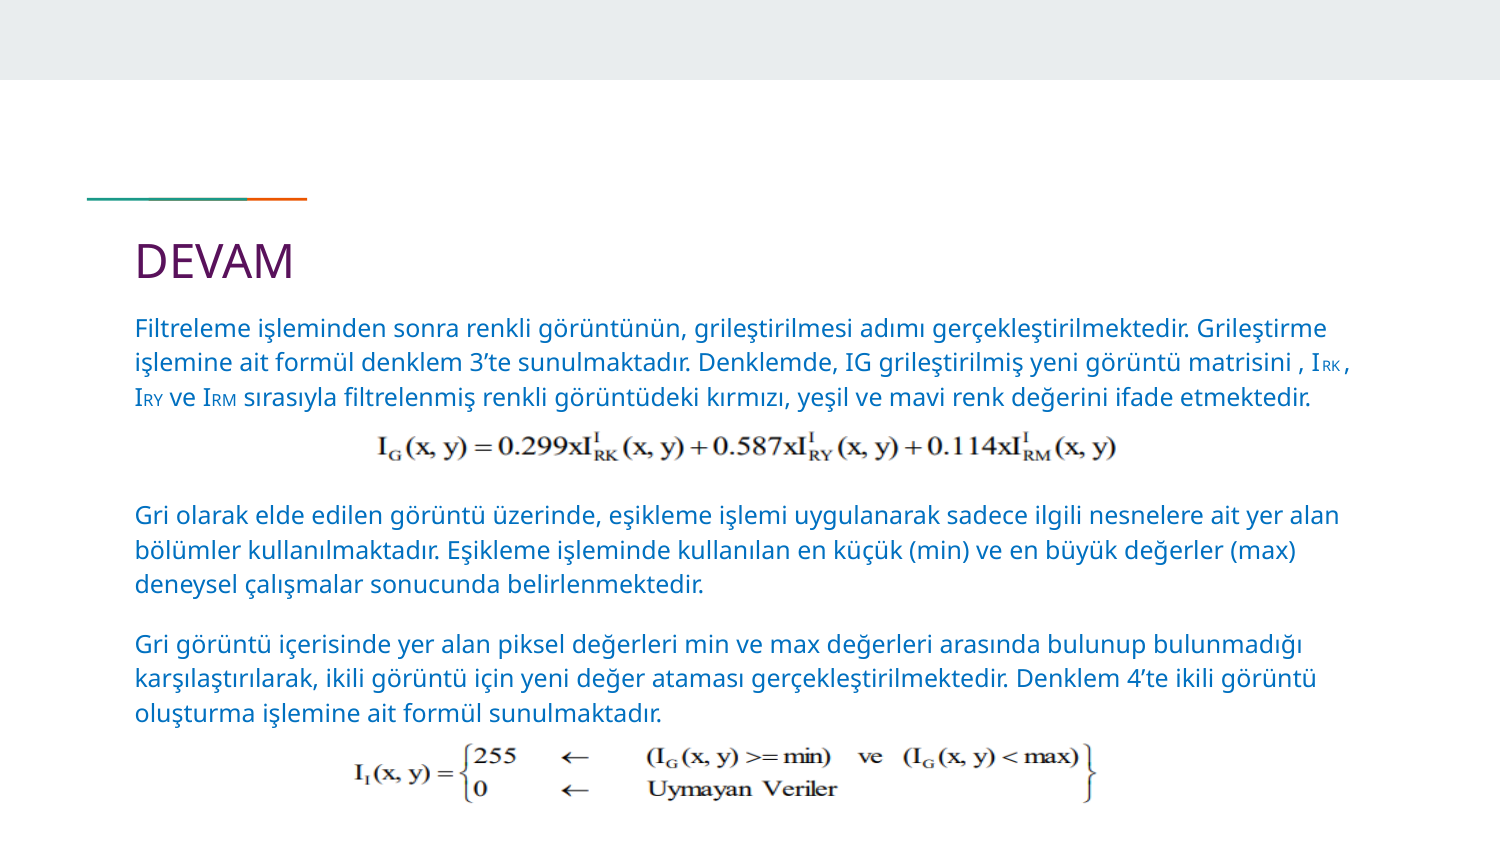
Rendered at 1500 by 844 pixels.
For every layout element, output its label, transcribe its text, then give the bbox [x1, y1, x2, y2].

picture [344, 723, 1119, 836]
picture [369, 413, 1131, 484]
list Filtreleme işleminden sonra renkli görüntünün, grileştirilmesi adımı gerçekleştirilmektedir. Grileştirme işlemine ait formül denklem 3’te sunulmaktadır. Denklemde, IG grileştirilmiş yeni görüntü matrisini , IRK , IRY ve IRM sırasıyla filtrelenmiş renkli görüntüdeki kırmızı, yeşil ve mavi renk değerini ifade etmektedir. Gri olarak elde edilen görüntü üzerinde, eşikleme işlemi uygulanarak sadece ilgili nesnelere ait yer alan bölümler kullanılmaktadır. Eşikleme işleminde kullanılan en küçük (min) ve en büyük değerler (max) deneysel çalışmalar sonucunda belirlenmektedir. Gri görüntü içerisinde yer alan piksel değerleri min ve max değerleri arasında bulunup bulunmadığı karşılaştırılarak, ikili görüntü için yeni değer ataması gerçekleştirilmektedir. Denklem 4’te ikili görüntü oluşturma işlemine ait formül sunulmaktadır. [119, 292, 1381, 844]
title DEVAM [119, 216, 1381, 292]
